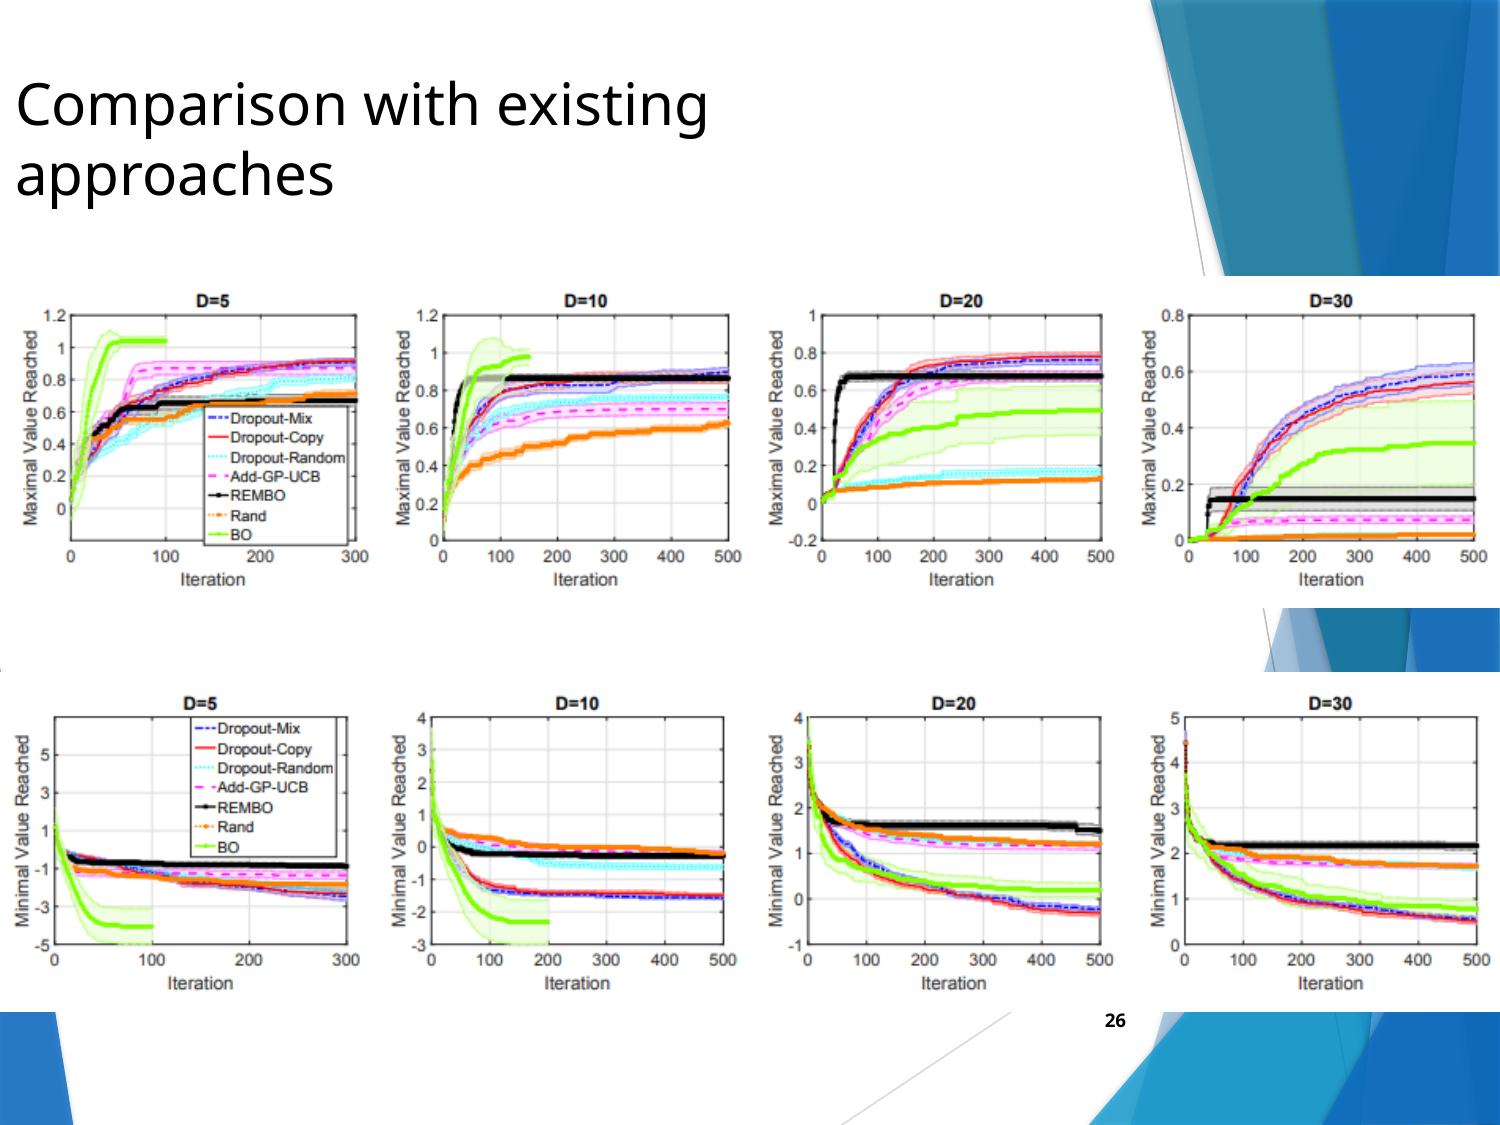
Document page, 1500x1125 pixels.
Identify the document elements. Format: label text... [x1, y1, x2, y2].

slide_number 26 [1057, 1020, 1142, 1051]
picture [0, 671, 1500, 1012]
title Comparison with existing approaches [0, 59, 1042, 275]
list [0, 275, 1500, 608]
